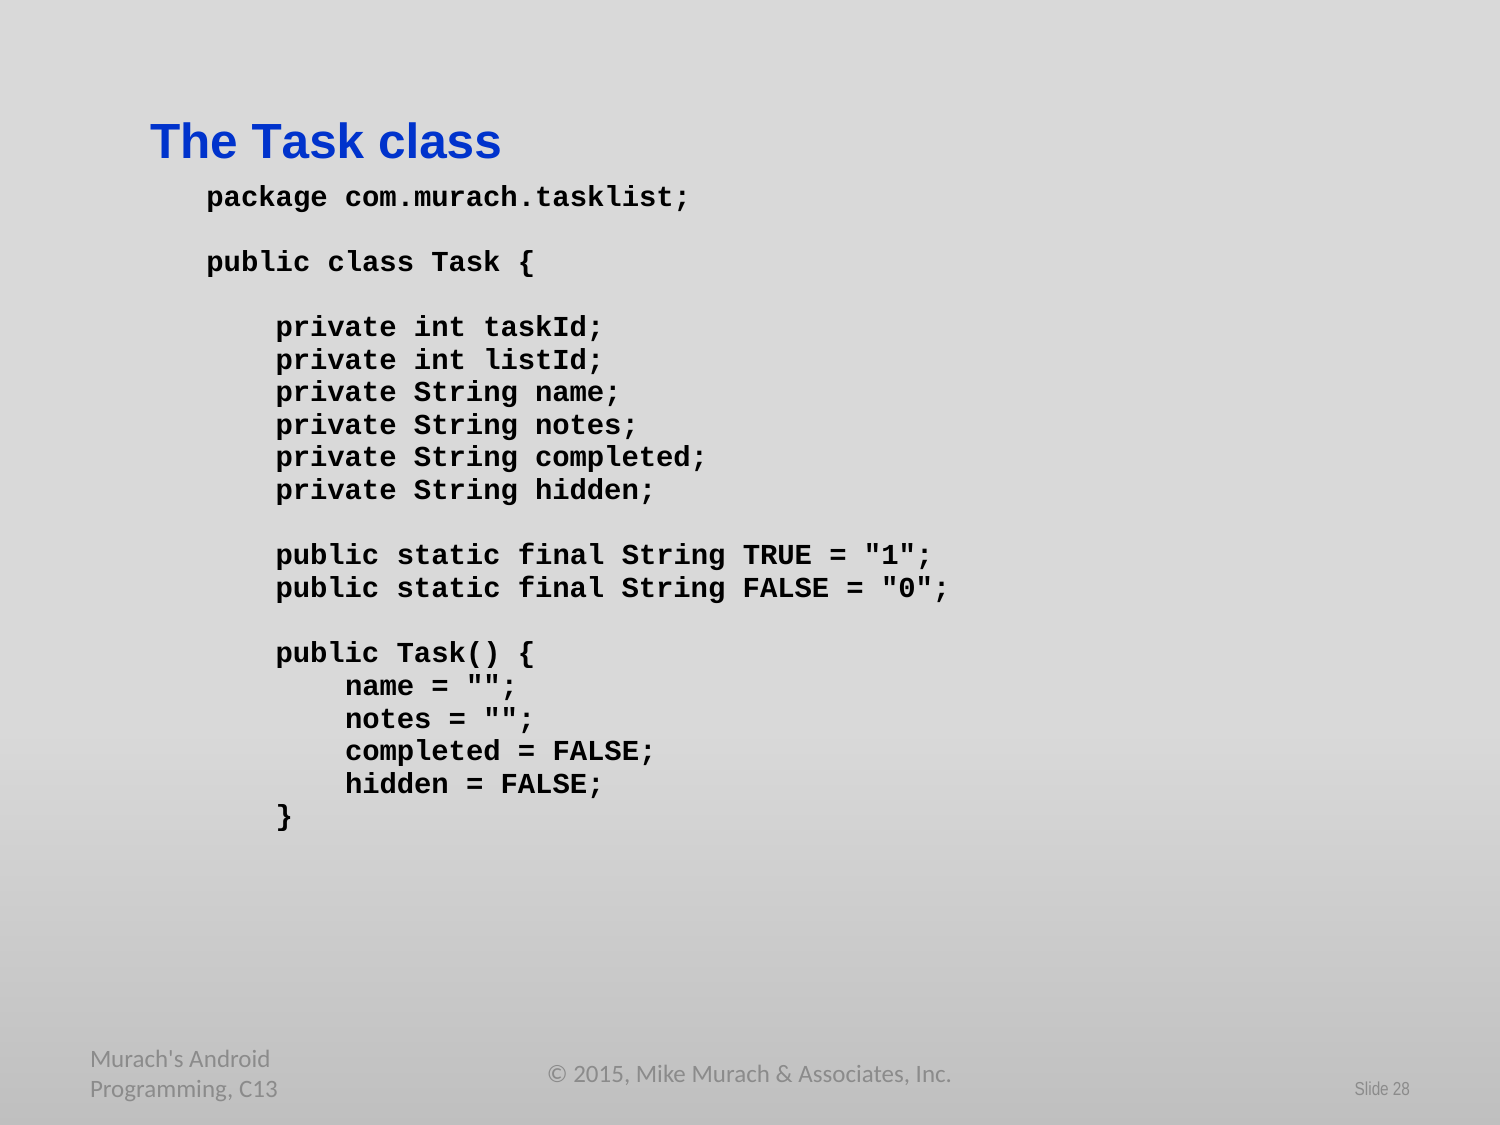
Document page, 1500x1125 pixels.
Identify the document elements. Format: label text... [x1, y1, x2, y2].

slide_number Slide 28 [1074, 1042, 1425, 1103]
footer © 2015, Mike Murach & Associates, Inc. [512, 1042, 988, 1103]
slide_number Murach's Android Programming, C13 [75, 1042, 425, 1103]
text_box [149, 112, 1265, 873]
